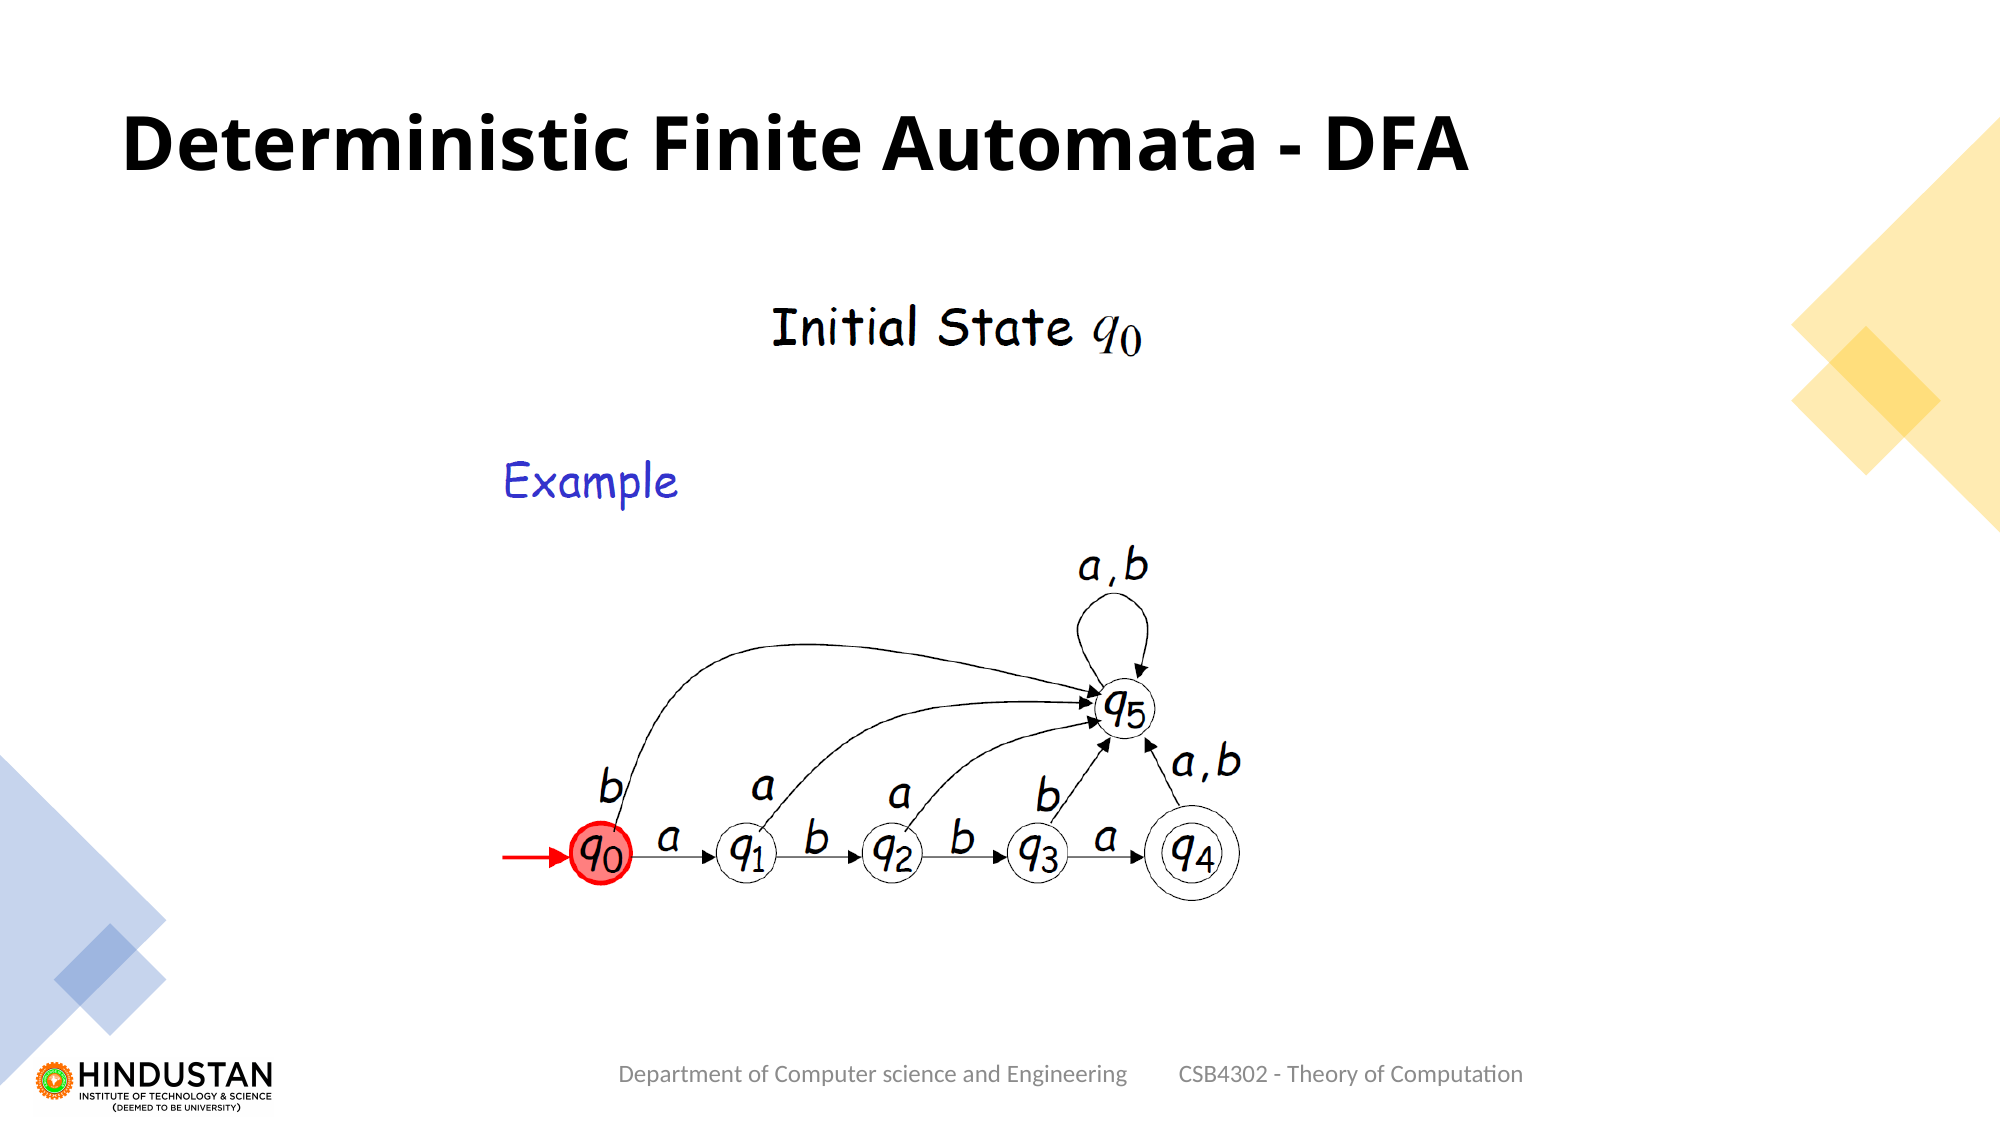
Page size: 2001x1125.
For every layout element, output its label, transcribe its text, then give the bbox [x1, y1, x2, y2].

text_box [1789, 115, 2000, 535]
text_box [52, 921, 168, 1038]
text_box [1789, 363, 1904, 477]
text_box [0, 753, 168, 1088]
picture [457, 301, 1376, 939]
title Deterministic Finite Automata - DFA [105, 52, 1895, 240]
picture [33, 1057, 274, 1117]
footer Department of Computer science and Engineering CSB4302 - Theory of Computation [353, 1042, 1792, 1103]
